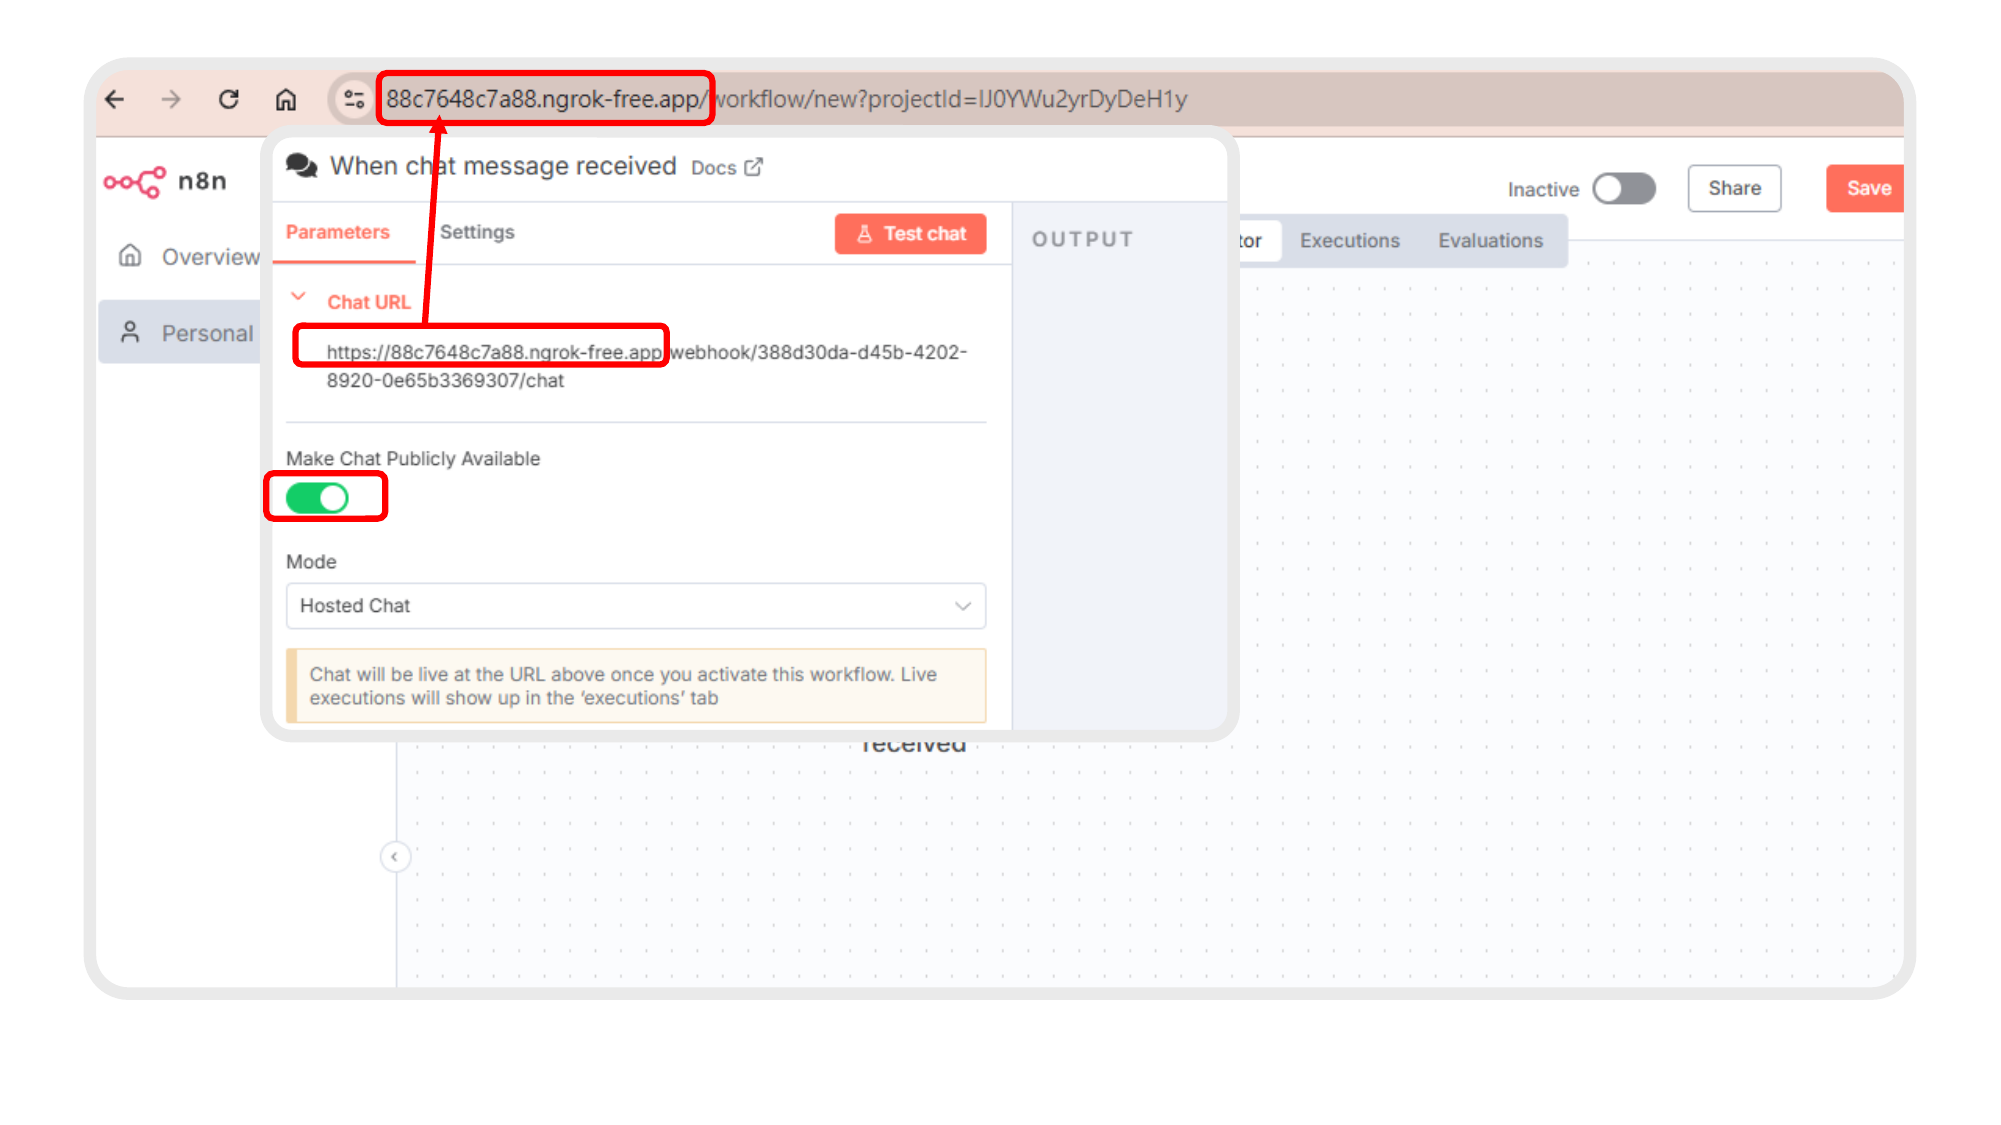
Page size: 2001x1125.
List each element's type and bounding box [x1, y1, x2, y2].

text_box [424, 114, 441, 327]
picture [89, 63, 1911, 995]
